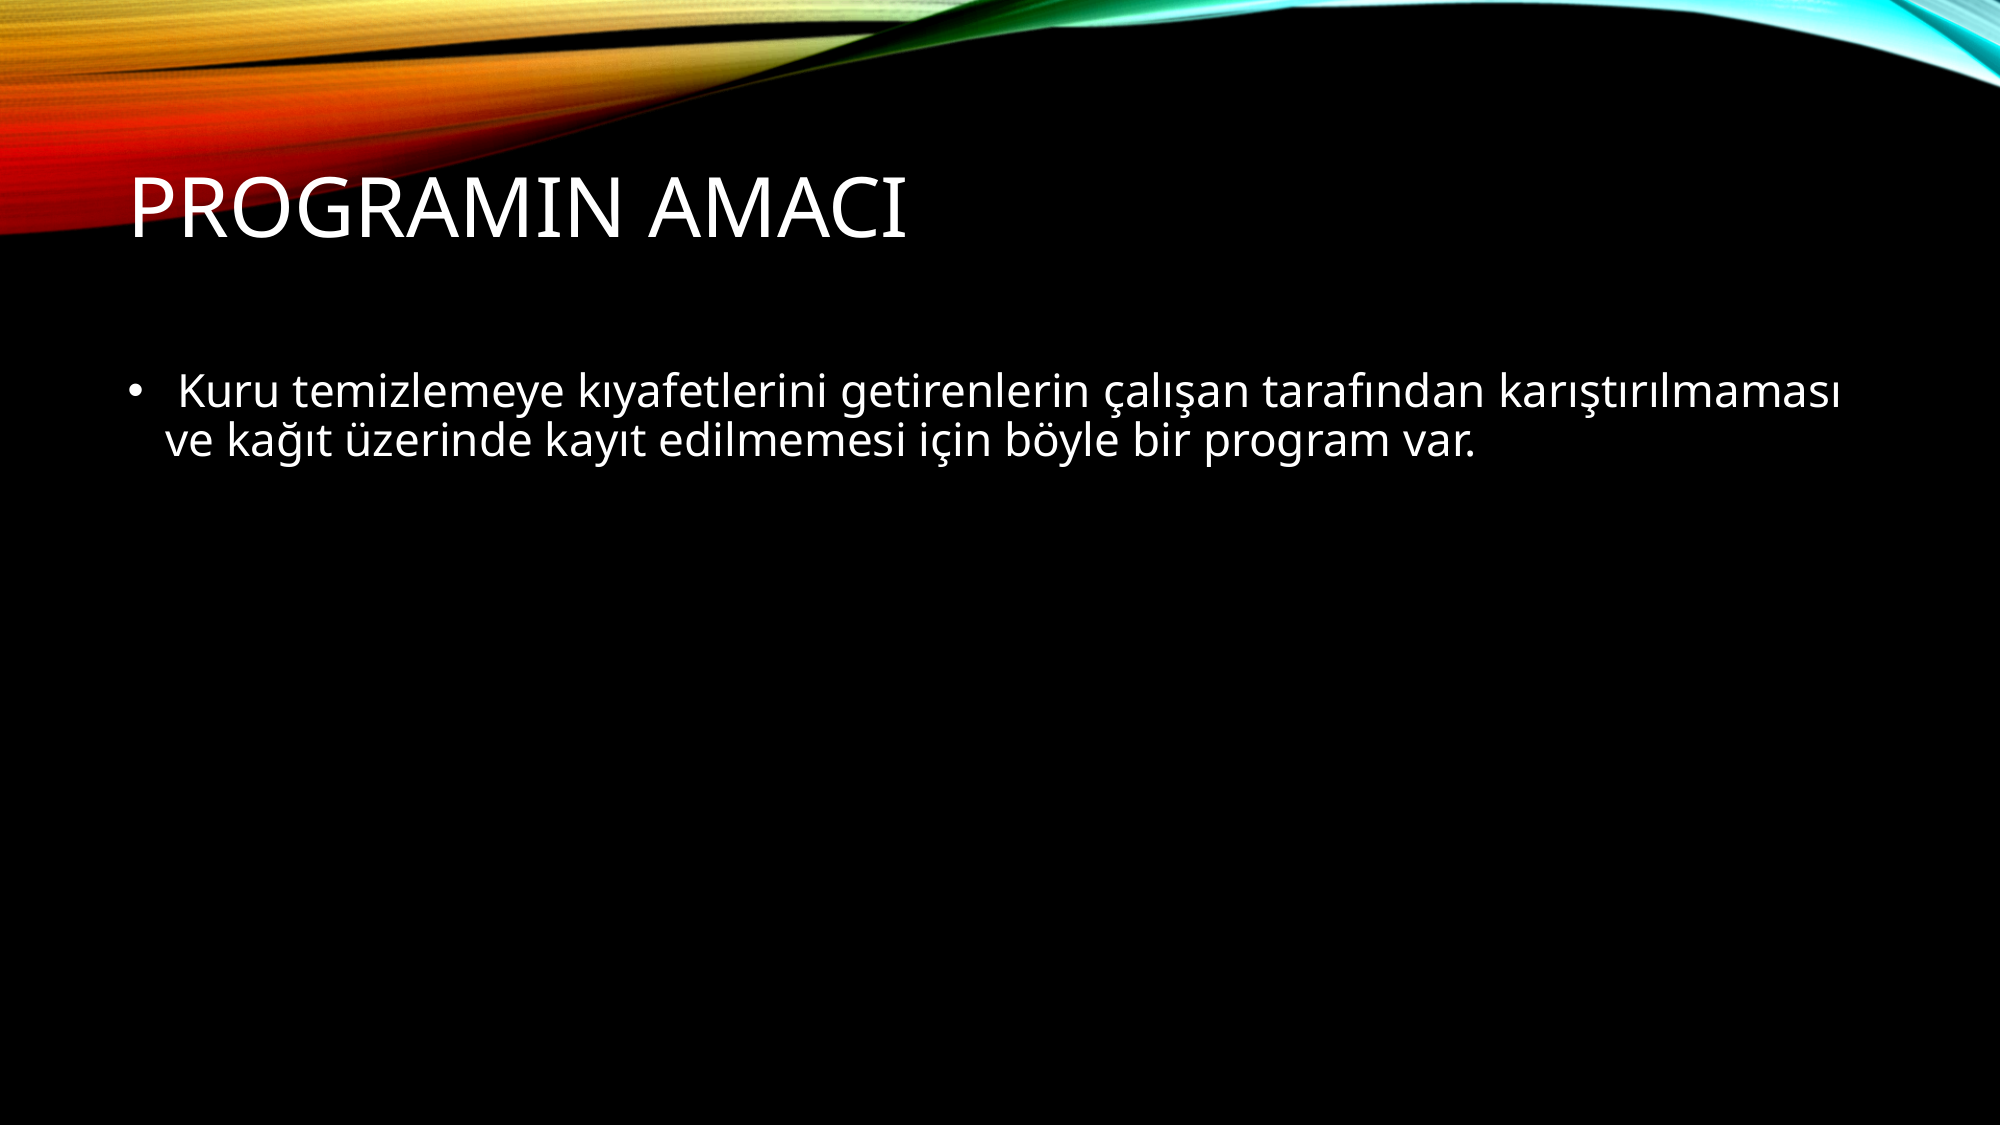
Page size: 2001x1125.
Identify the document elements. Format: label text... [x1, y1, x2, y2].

picture [0, 0, 2000, 237]
title prOgRAMIN AMACI [112, 104, 1888, 317]
list Kuru temizlemeye kıyafetlerini getirenlerin çalışan tarafından karıştırılmaması ve kağıt üzerinde kayıt edilmemesi için böyle bir program var. [112, 360, 1888, 1021]
